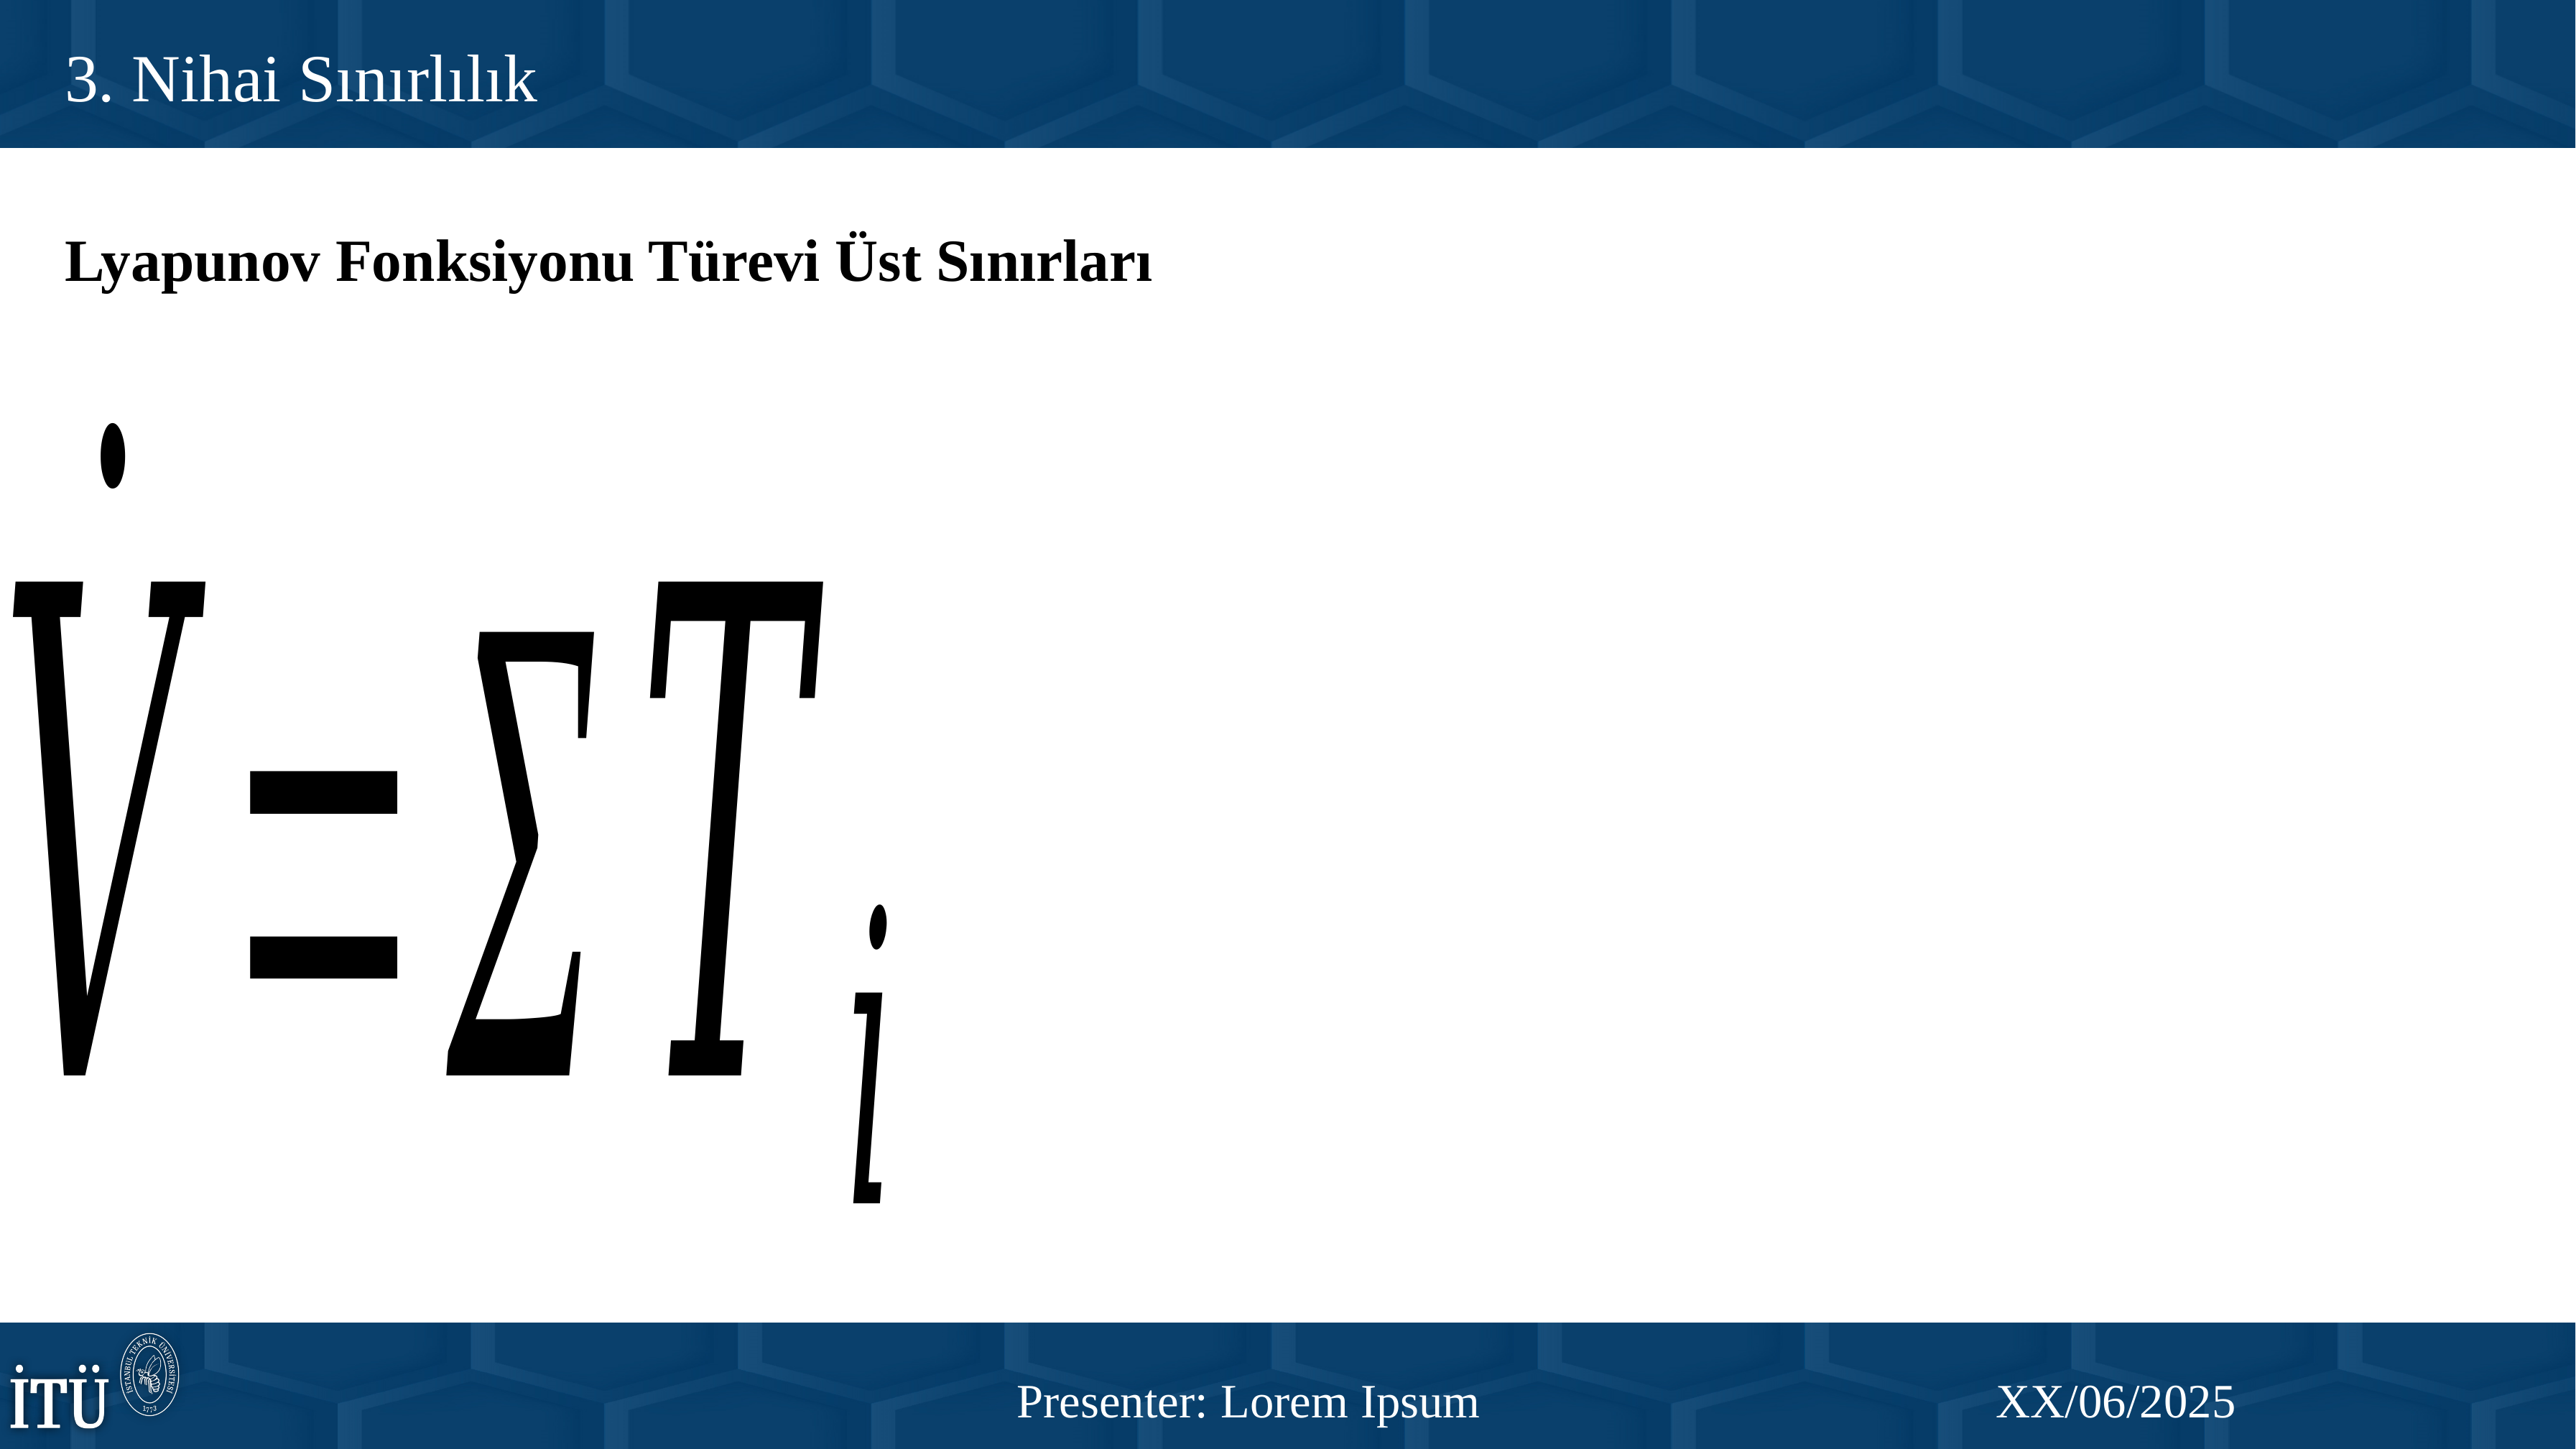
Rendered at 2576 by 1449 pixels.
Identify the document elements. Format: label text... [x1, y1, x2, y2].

picture [0, 0, 2576, 148]
text_box Lyapunov Fonksiyonu Türevi Üst Sınırları [0, 216, 2496, 299]
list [0, 1323, 2576, 1449]
picture [0, 1323, 190, 1439]
